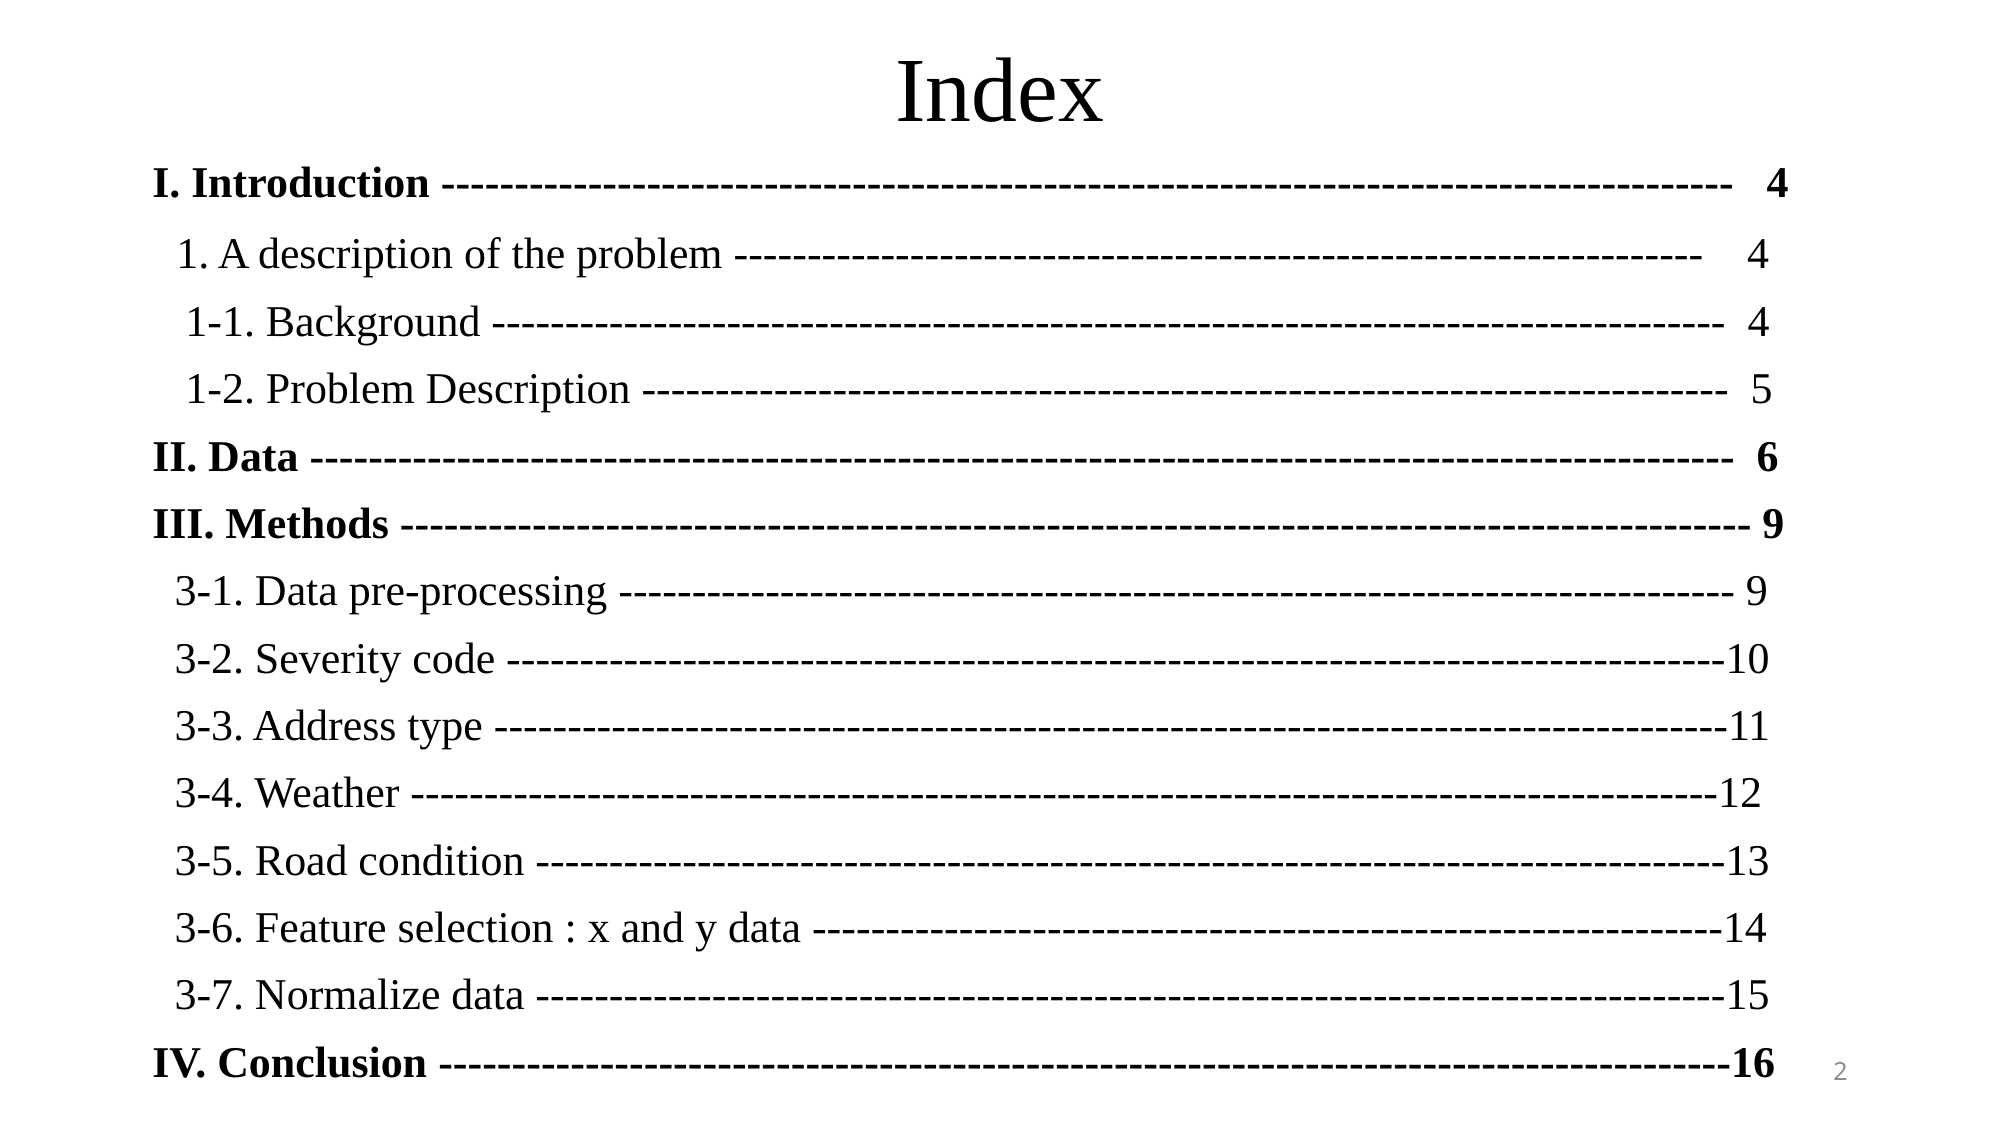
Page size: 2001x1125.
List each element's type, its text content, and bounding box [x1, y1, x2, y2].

slide_number 2 [1412, 1042, 1863, 1103]
list I. Introduction ---------------------------------------------------------------------------------------- 4 1. A description of the problem ------------------------------------------------------------------ 4 1-1. Background ------------------------------------------------------------------------------------ 4 1-2. Problem Description -------------------------------------------------------------------------- 5 II. Data ------------------------------------------------------------------------------------------------- 6 III. Methods -------------------------------------------------------------------------------------------- 9 3-1. Data pre-processing ---------------------------------------------------------------------------- 9 3-2. Severity code -----------------------------------------------------------------------------------10 3-3. Address type ------------------------------------------------------------------------------------11 3-4. Weather -----------------------------------------------------------------------------------------12 3-5. Road condition ---------------------------------------------------------------------------------13 3-6. Feature selection : x and y data --------------------------------------------------------------14 3-7. Normalize data ---------------------------------------------------------------------------------15 IV. Conclusion ----------------------------------------------------------------------------------------16 [137, 152, 1903, 1103]
title Index [137, 31, 1863, 152]
